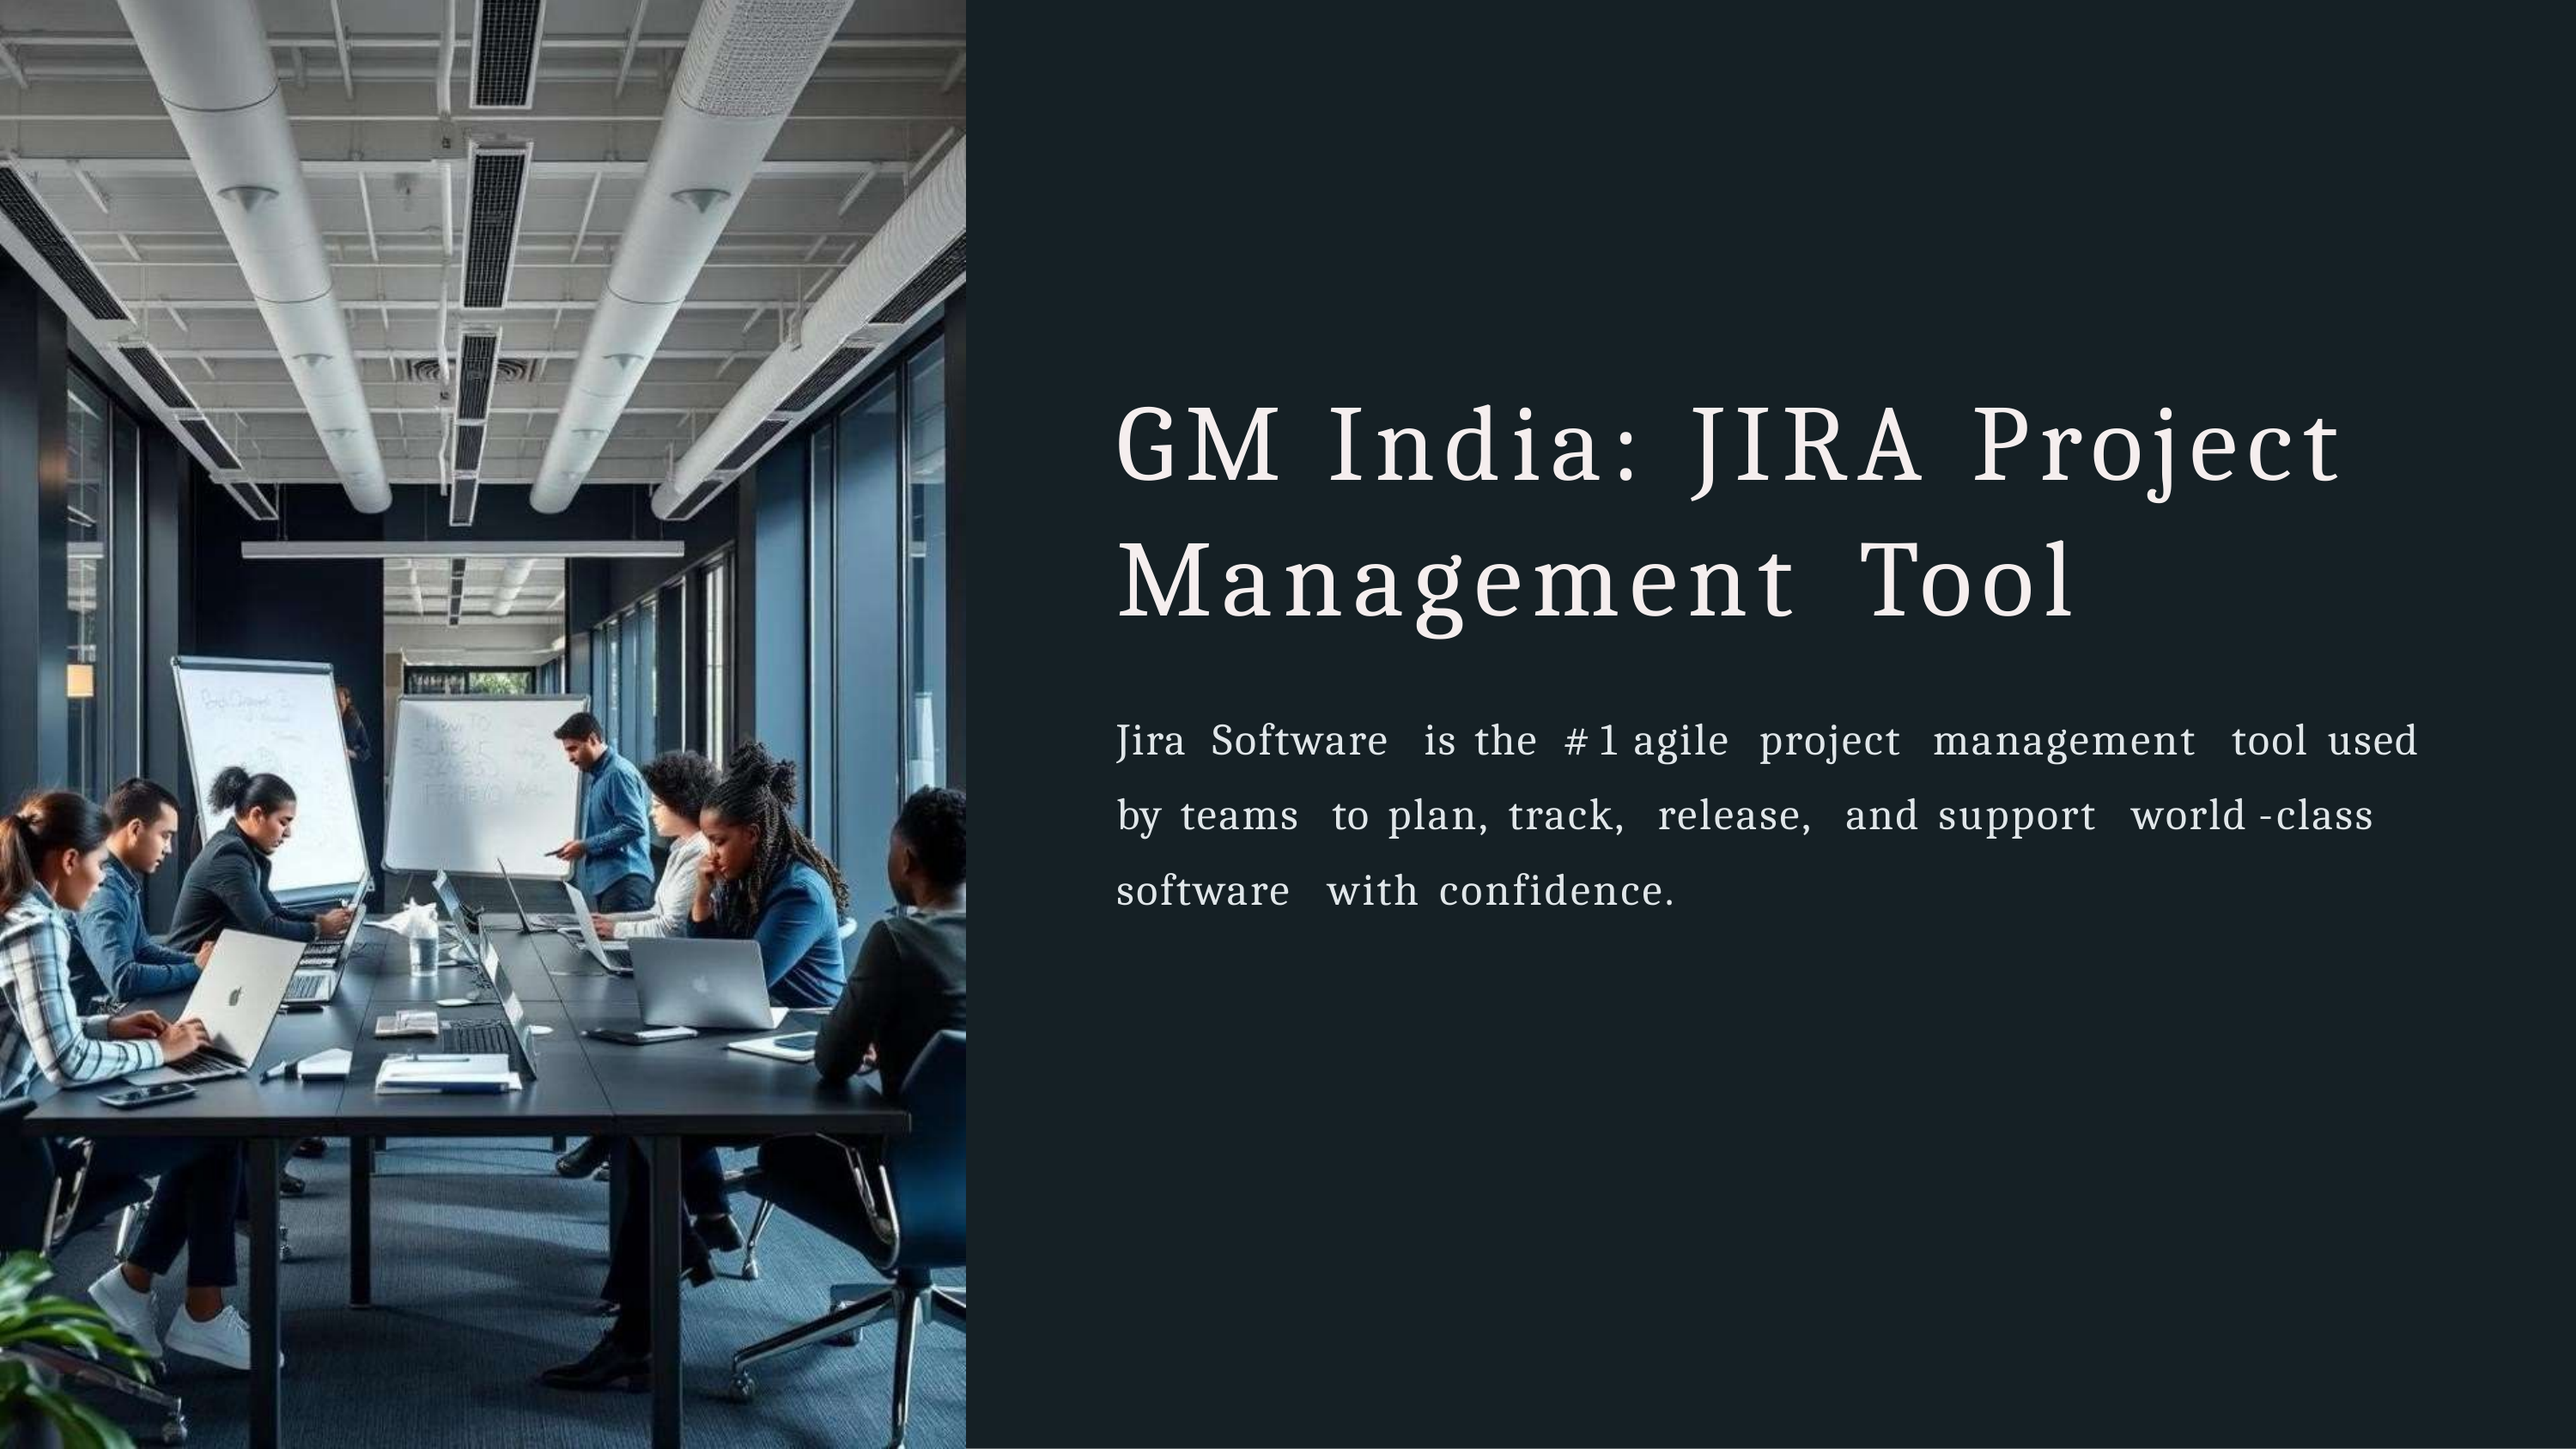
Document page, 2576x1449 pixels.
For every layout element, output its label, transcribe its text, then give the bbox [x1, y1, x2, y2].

text_box Jira Software is the # 1 agile project management tool used by teams to plan, track, release, and support world -class software with confidence. [1115, 687, 2435, 914]
picture [0, 0, 967, 1449]
title GM India: JIRA Project Management Tool [1115, 366, 2362, 638]
